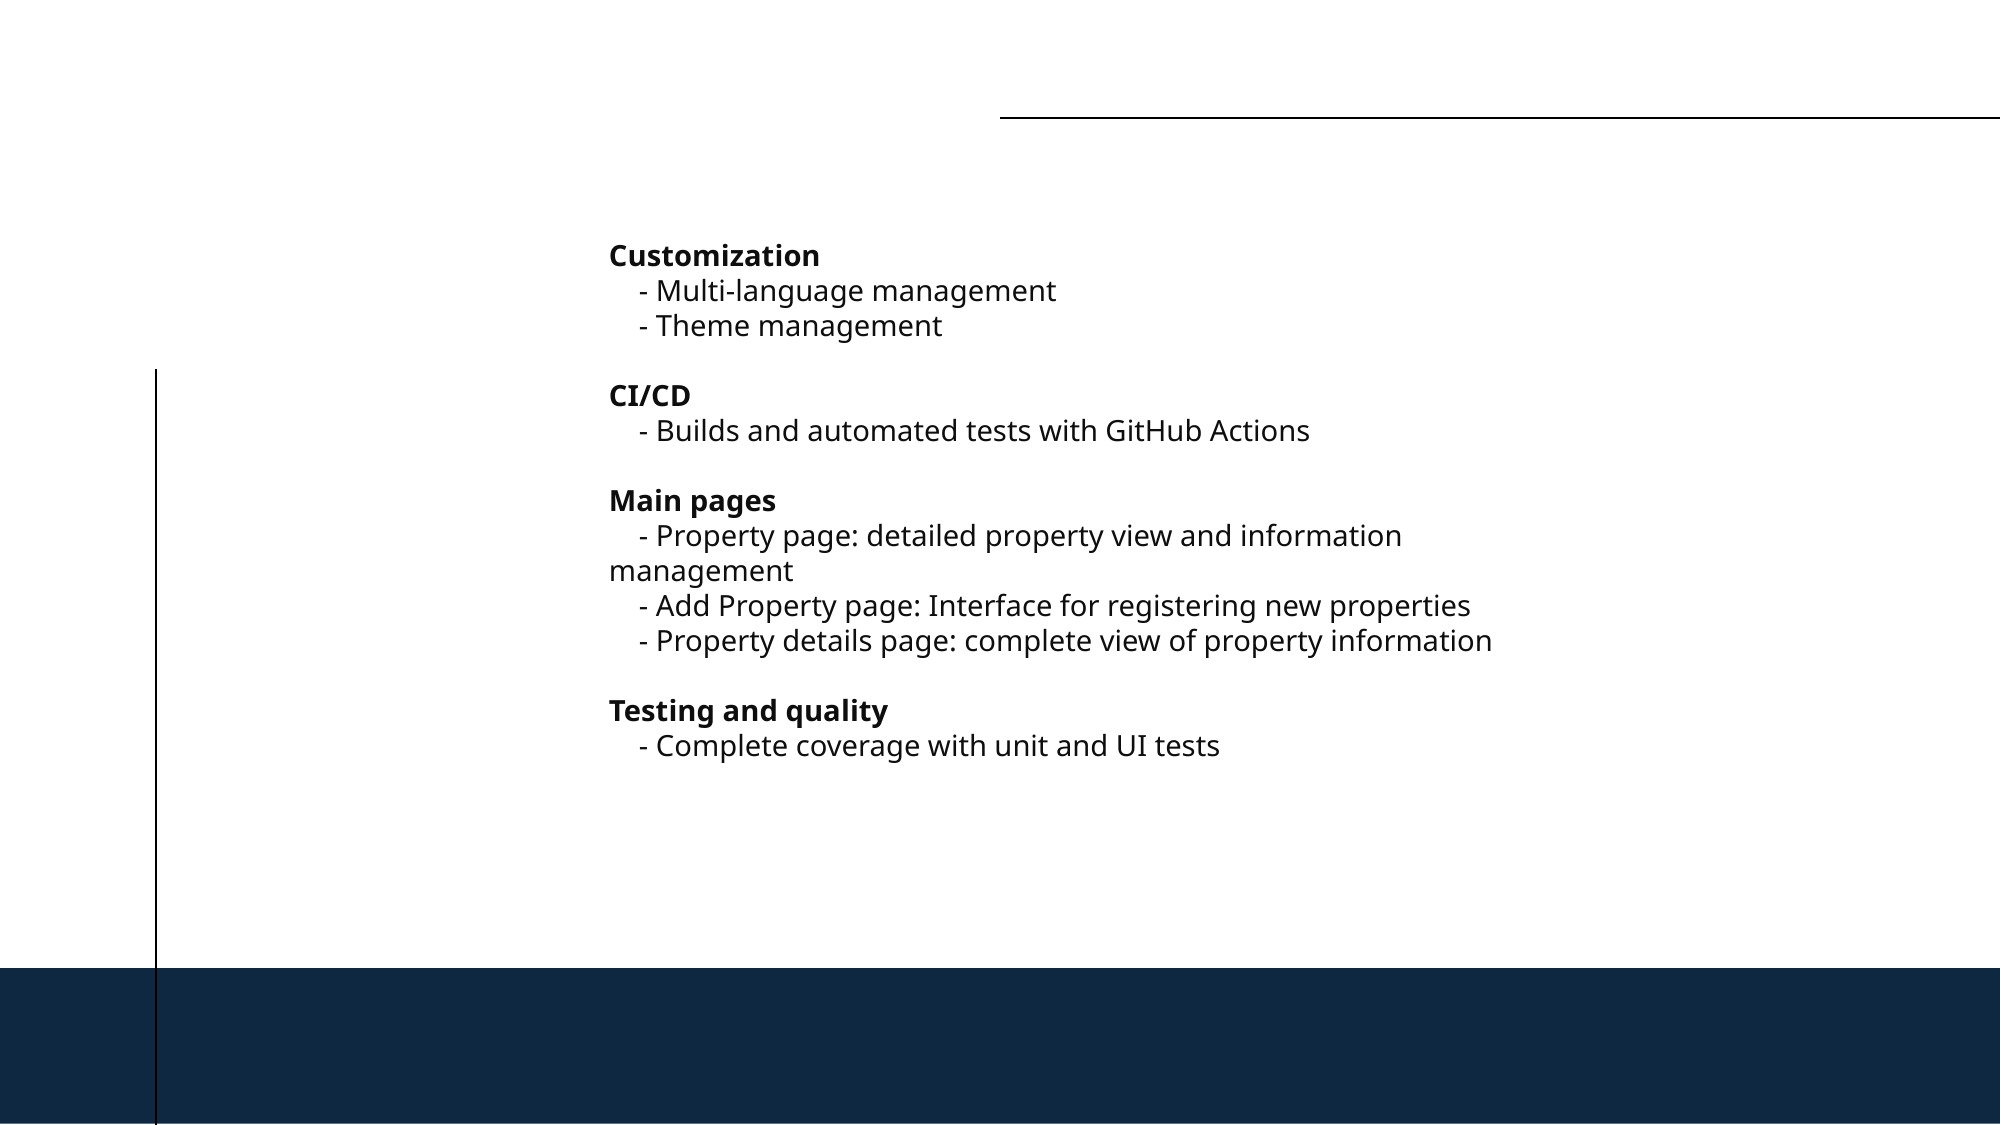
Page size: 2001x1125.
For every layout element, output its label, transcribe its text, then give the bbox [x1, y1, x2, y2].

text_box Customization - Multi-language management - Theme management CI/CD - Builds and automated tests with GitHub Actions Main pages - Property page: detailed property view and information management - Add Property page: Interface for registering new properties - Property details page: complete view of property information Testing and quality - Complete coverage with unit and UI tests [594, 230, 1525, 770]
